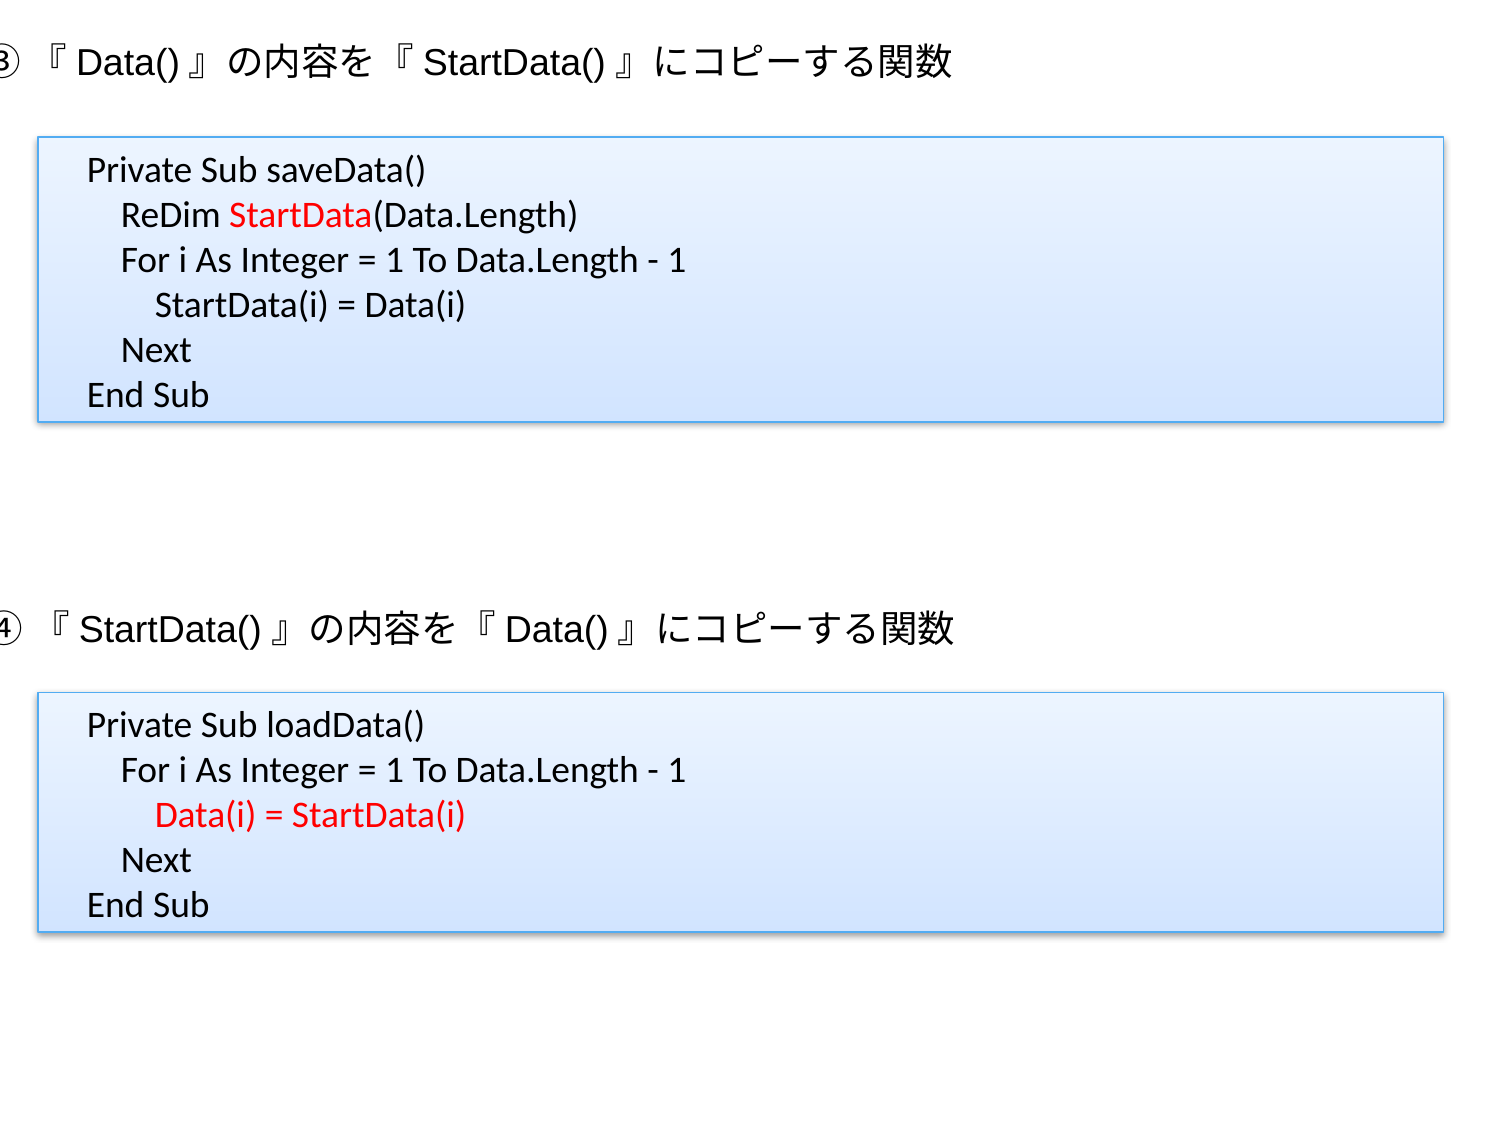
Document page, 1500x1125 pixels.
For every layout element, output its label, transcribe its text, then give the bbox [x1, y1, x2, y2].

text_box ③『Data()』の内容を『StartData()』にコピーする関数 [0, 30, 968, 91]
text_box ④『StartData()』の内容を『Data()』にコピーする関数 [0, 597, 971, 658]
text_box Private Sub saveData() ReDim StartData(Data.Length) For i As Integer = 1 To Data.Length - 1 StartData(i) = Data(i) Next End Sub [37, 136, 1444, 423]
text_box Private Sub loadData() For i As Integer = 1 To Data.Length - 1 Data(i) = StartData(i) Next End Sub [37, 692, 1444, 933]
